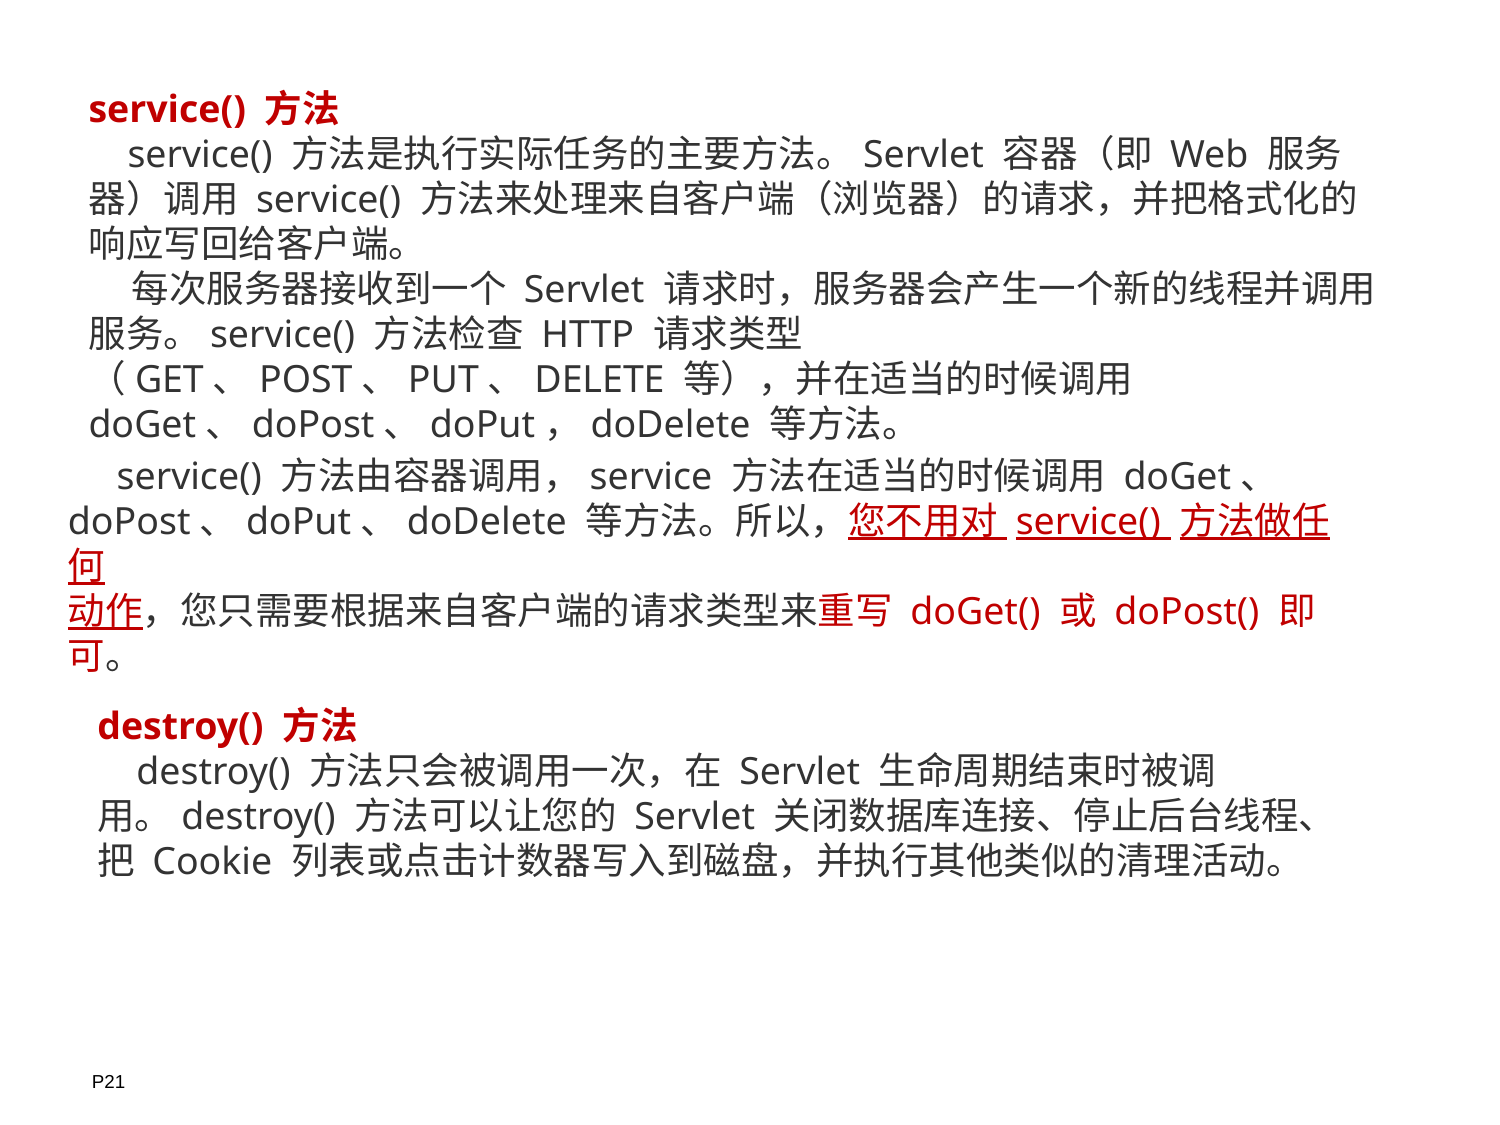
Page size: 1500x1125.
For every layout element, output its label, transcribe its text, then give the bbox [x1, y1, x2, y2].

slide_number P21 [76, 1058, 243, 1103]
text_box destroy() 方法 destroy() 方法只会被调用一次，在 Servlet 生命周期结束时被调用。destroy() 方法可以让您的 Servlet 关闭数据库连接、停止后台线程、把 Cookie 列表或点击计数器写入到磁盘，并执行其他类似的清理活动。 [82, 694, 1347, 890]
text_box service() 方法 service() 方法是执行实际任务的主要方法。Servlet 容器（即 Web 服务器）调用 service() 方法来处理来自客户端（浏览器）的请求，并把格式化的响应写回给客户端。 每次服务器接收到一个 Servlet 请求时，服务器会产生一个新的线程并调用服务。service() 方法检查 HTTP 请求类型（GET、POST、PUT、DELETE 等），并在适当的时候调用 doGet、doPost、doPut，doDelete 等方法。 [73, 78, 1394, 453]
text_box service() 方法由容器调用，service 方法在适当的时候调用 doGet、 doPost、doPut、doDelete 等方法。所以，您不用对 service() 方法做任何 动作，您只需要根据来自客户端的请求类型来重写 doGet() 或 doPost() 即可。 [53, 444, 1347, 730]
